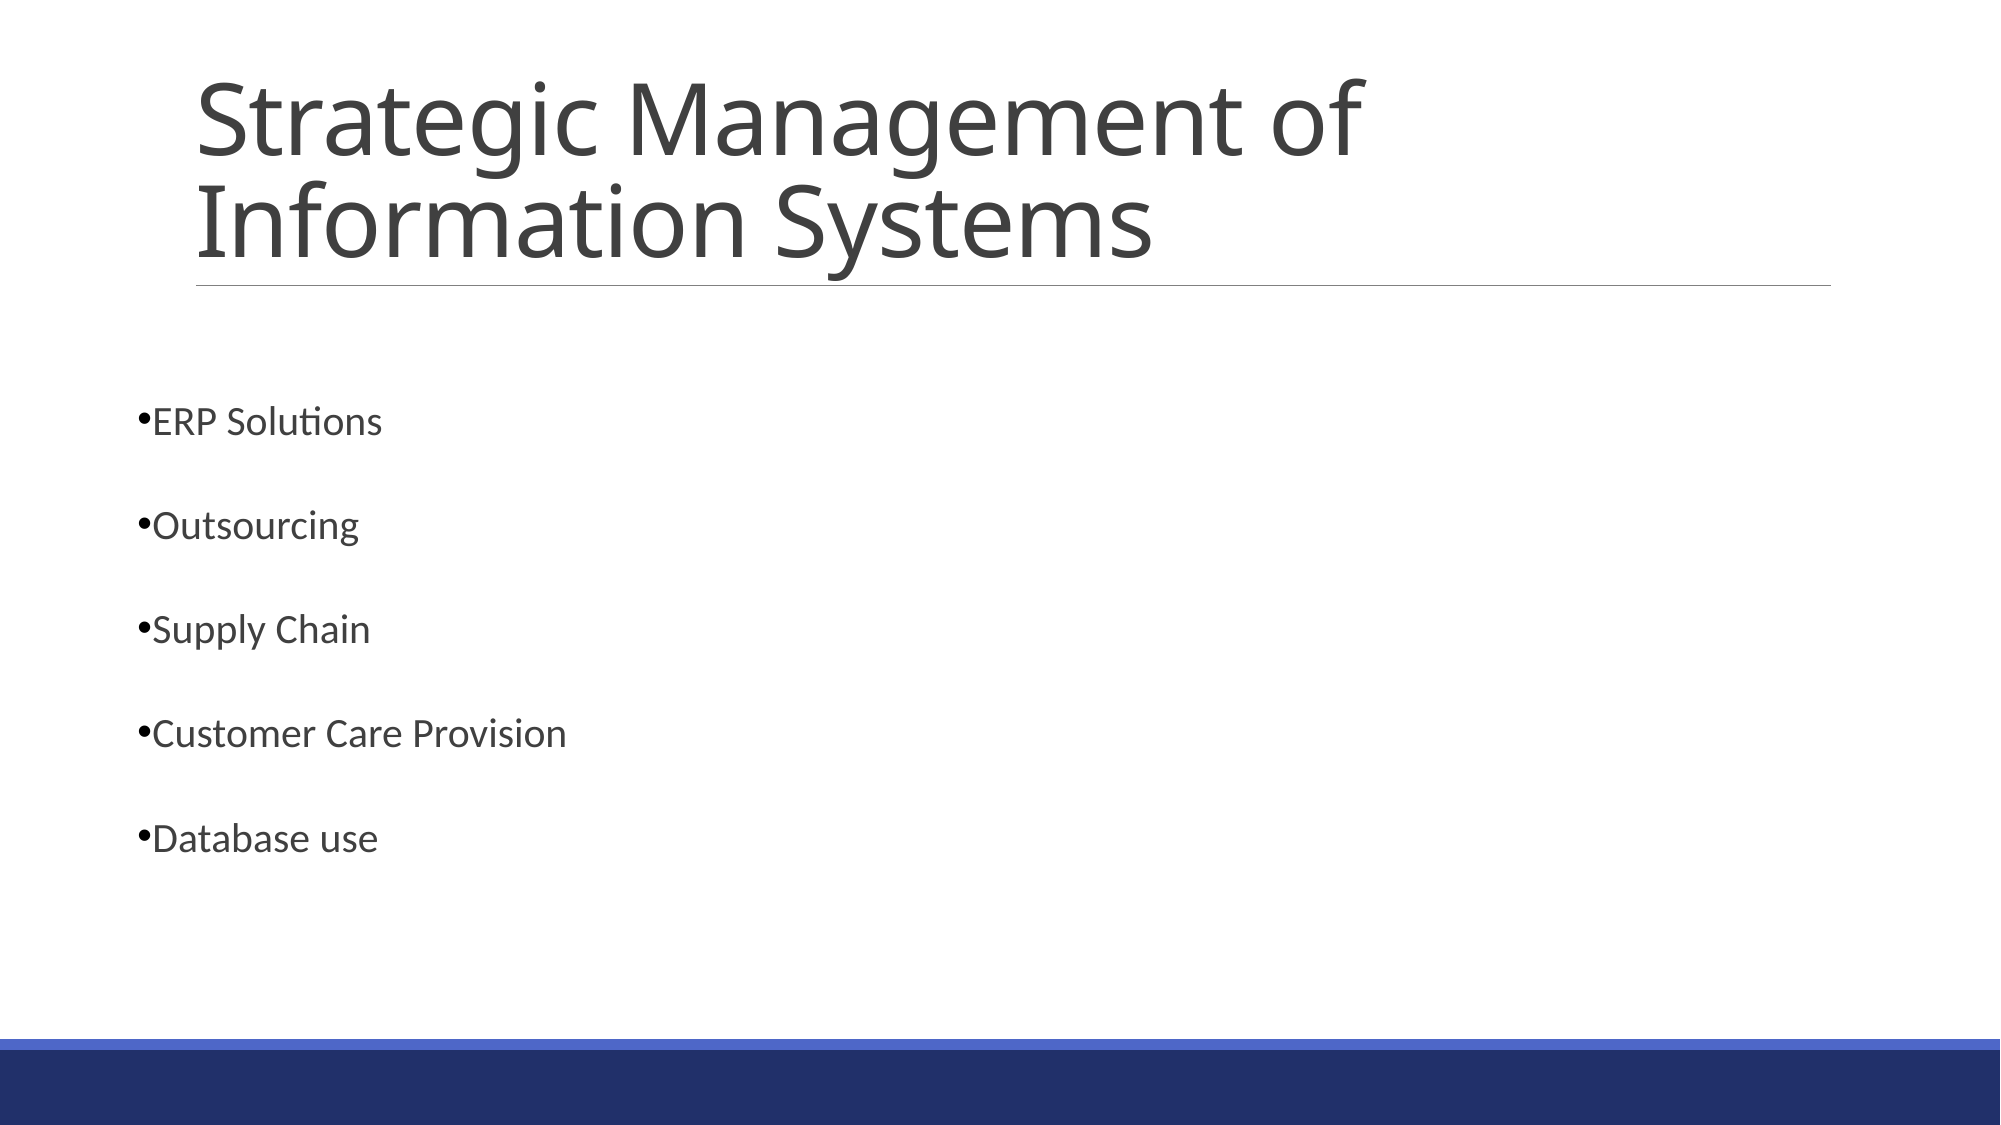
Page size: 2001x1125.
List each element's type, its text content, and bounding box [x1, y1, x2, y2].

title Strategic Management of Information Systems [180, 47, 1830, 285]
list ERP Solutions Outsourcing Supply Chain Customer Care Provision Database use [137, 361, 1863, 1075]
